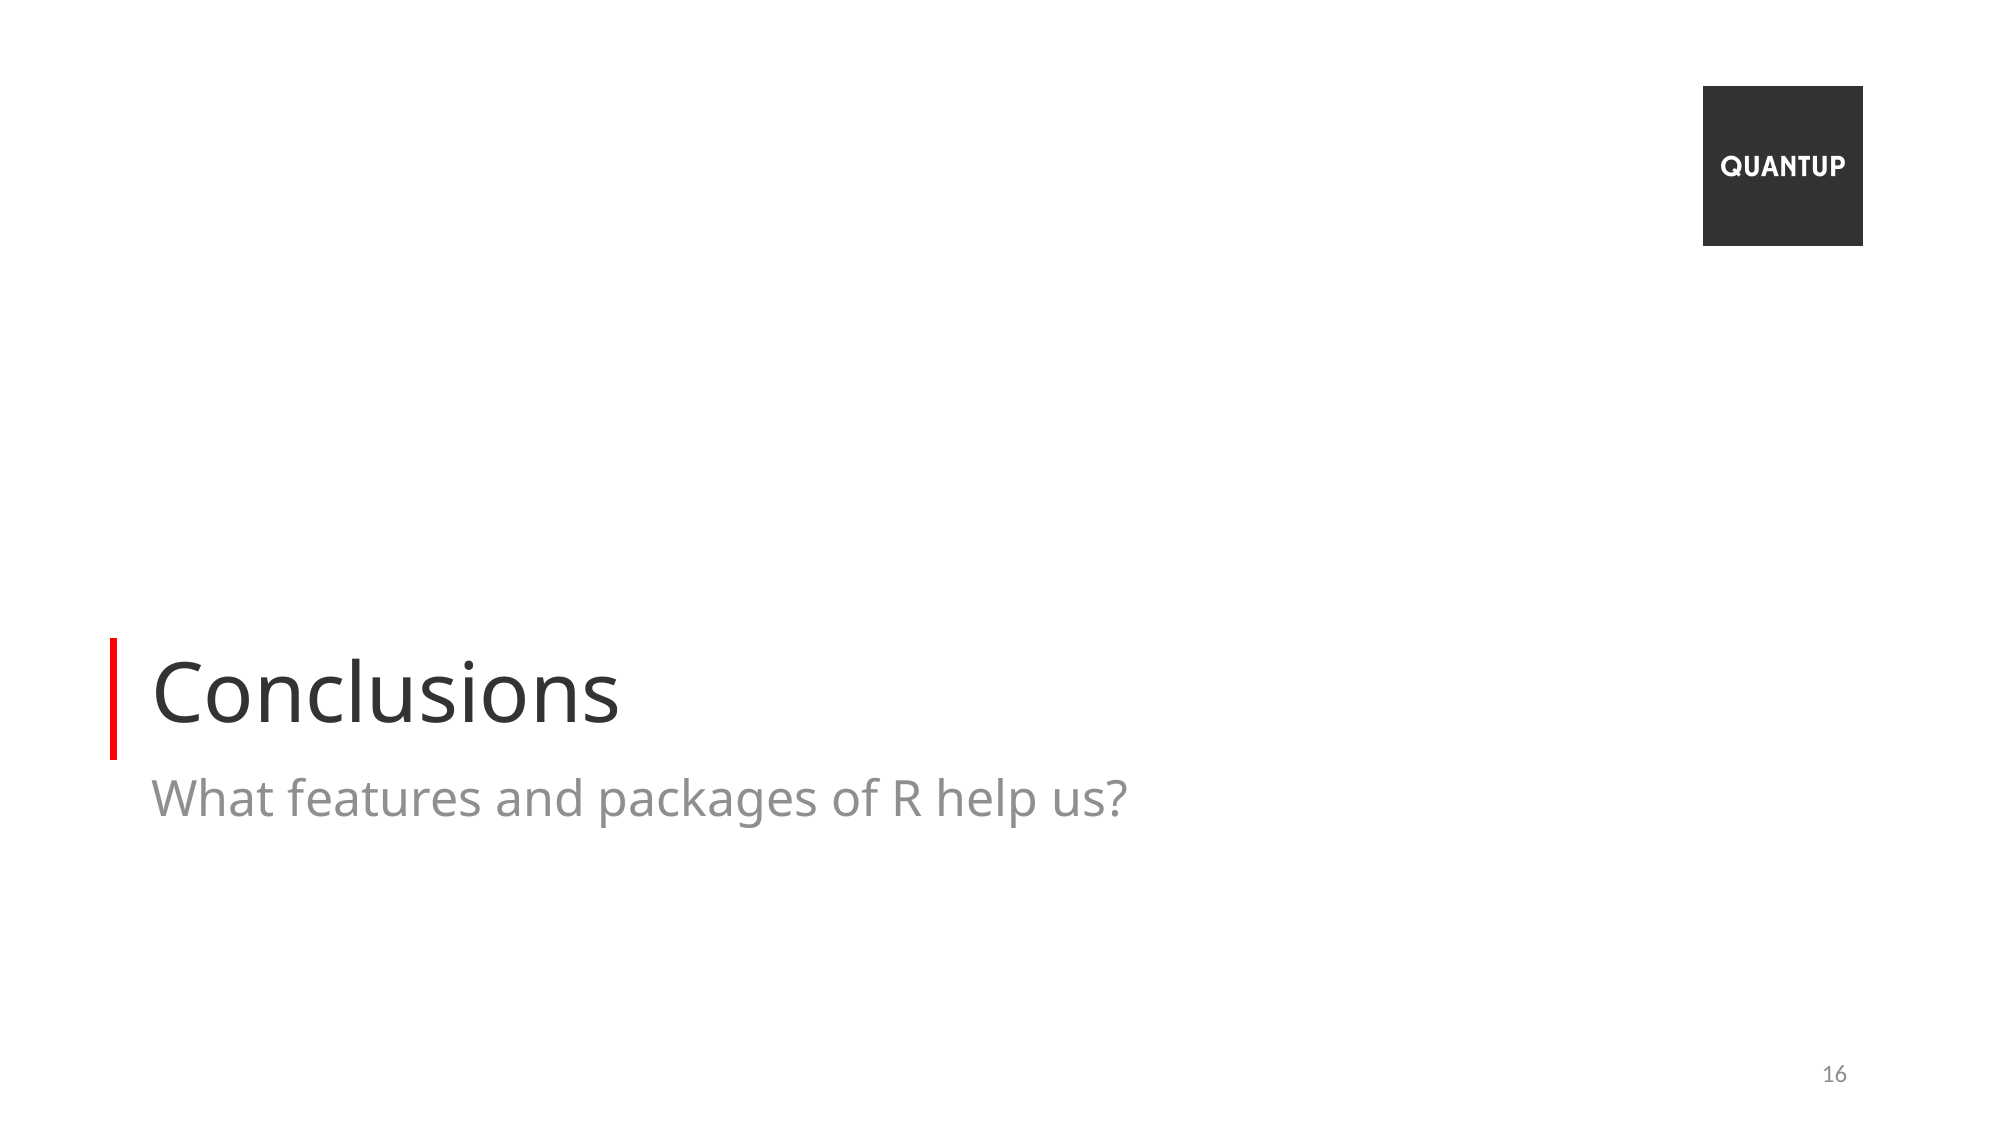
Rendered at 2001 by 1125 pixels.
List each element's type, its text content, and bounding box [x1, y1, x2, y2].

picture [1703, 86, 1863, 246]
slide_number 16 [1412, 1042, 1863, 1103]
title Conclusions [136, 280, 1862, 749]
list What features and packages of R help us? [136, 752, 1862, 999]
